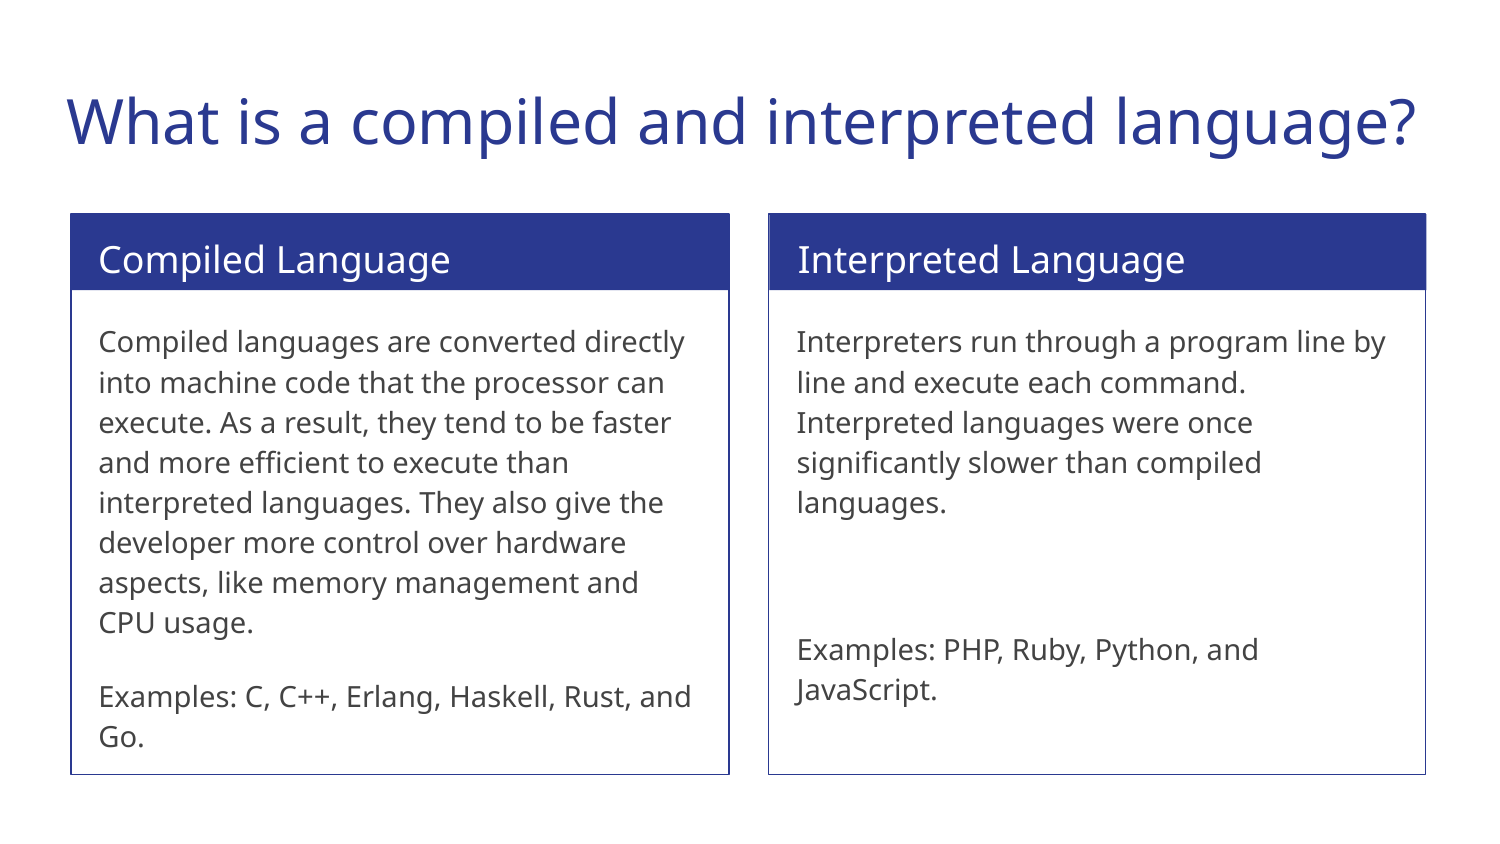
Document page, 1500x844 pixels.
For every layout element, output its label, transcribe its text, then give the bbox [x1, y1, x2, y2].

title What is a compiled and interpreted language? [51, 67, 1449, 167]
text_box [768, 213, 1427, 775]
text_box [70, 213, 730, 775]
